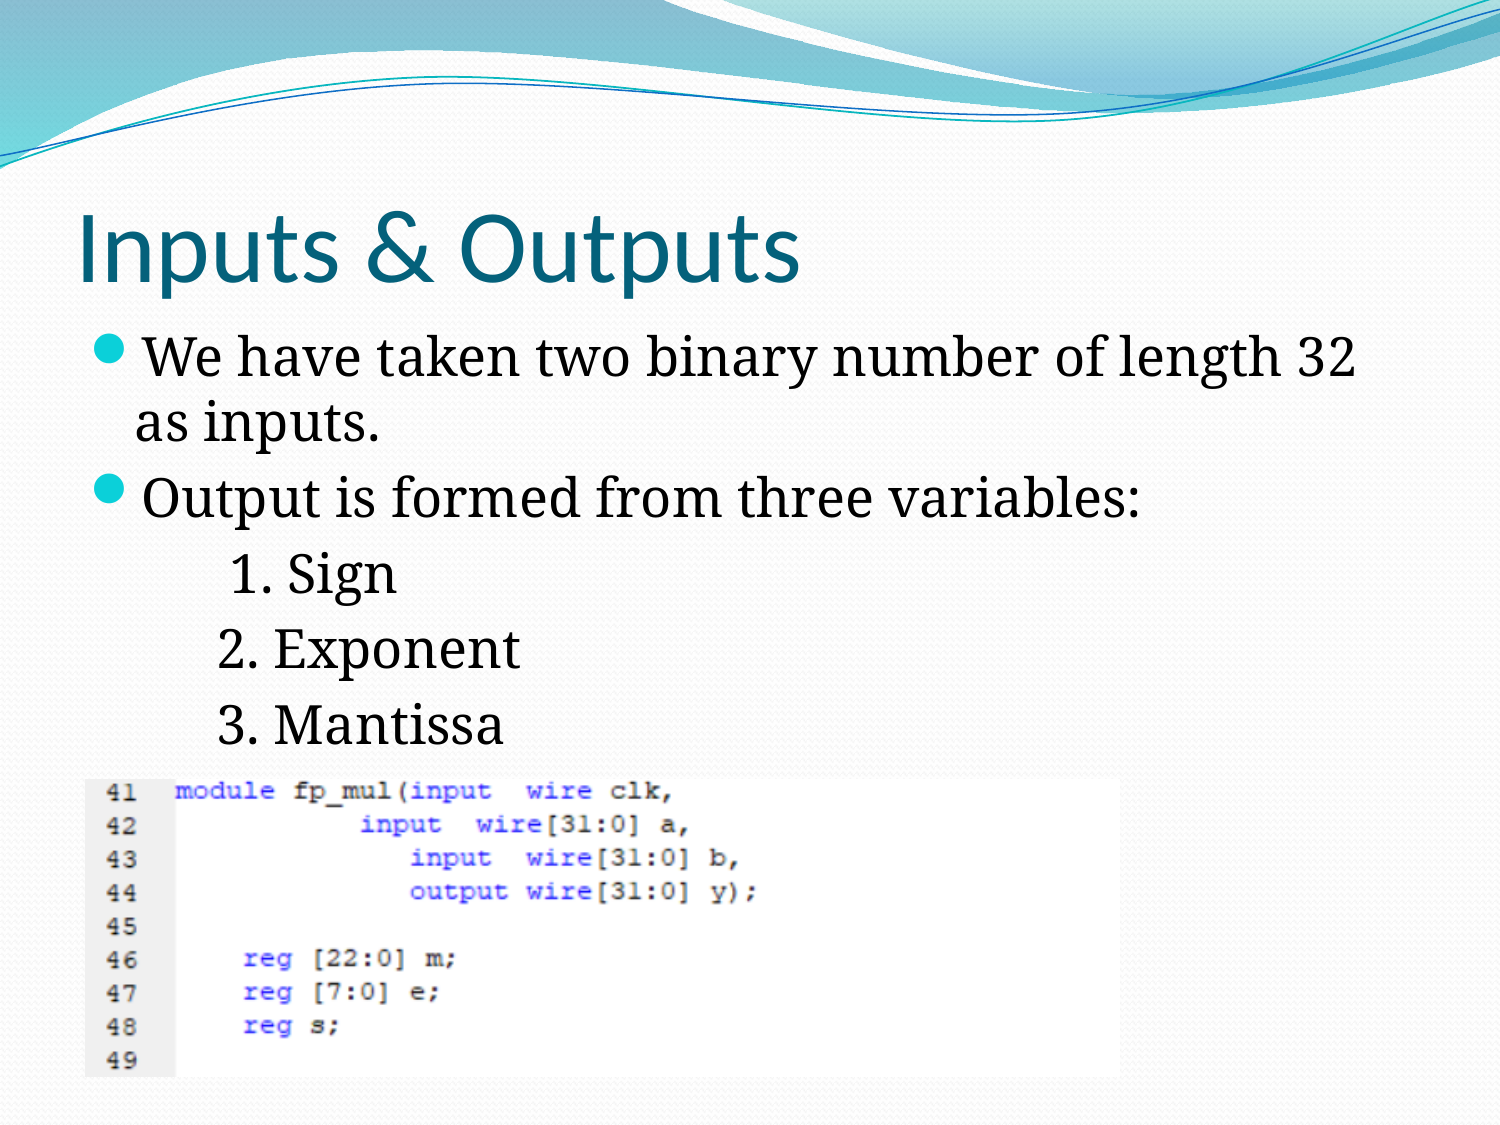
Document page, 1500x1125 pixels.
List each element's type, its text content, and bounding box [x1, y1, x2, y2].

list We have taken two binary number of length 32 as inputs. Output is formed from three variables: 1. Sign 2. Exponent 3. Mantissa [75, 314, 1425, 1093]
title Inputs & Outputs [75, 115, 1425, 303]
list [84, 779, 1121, 1078]
